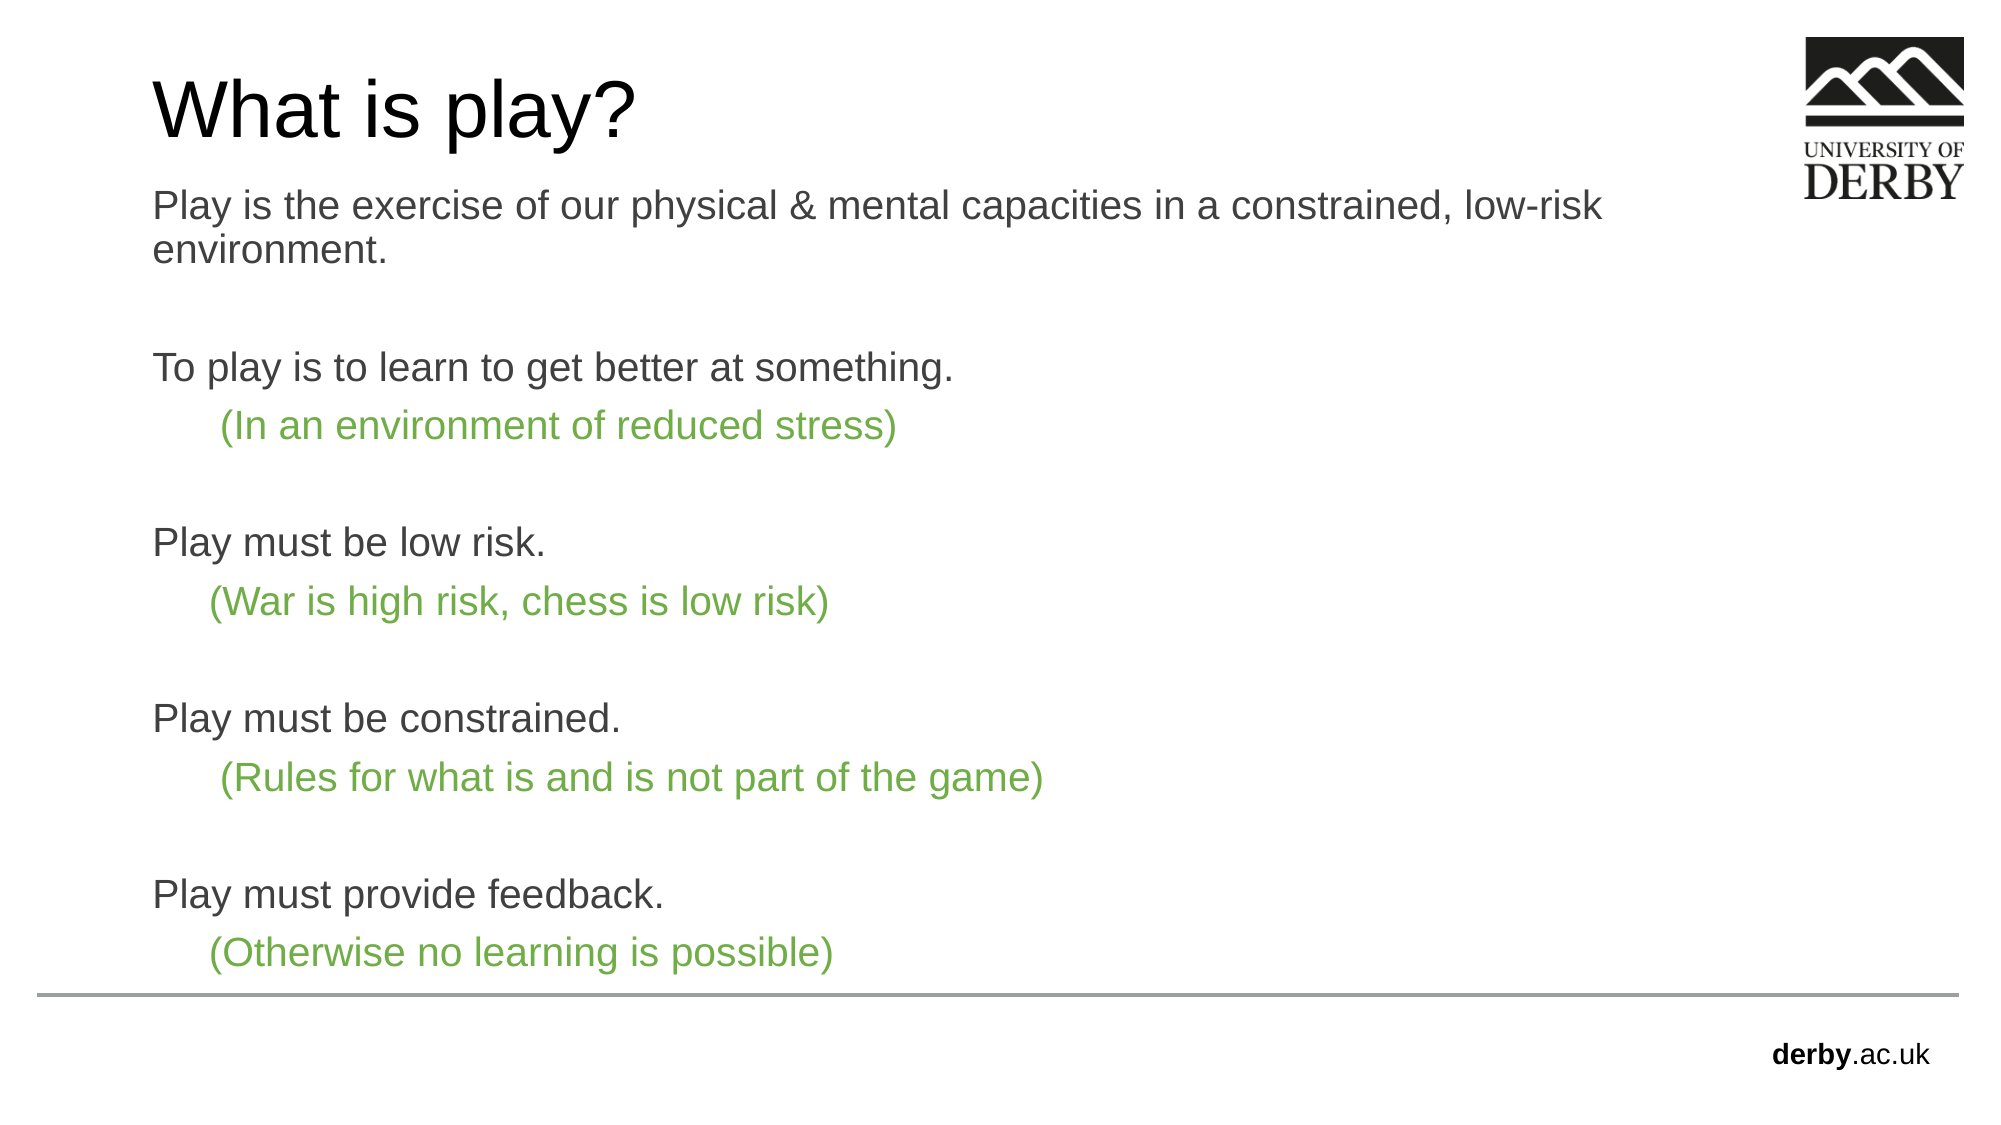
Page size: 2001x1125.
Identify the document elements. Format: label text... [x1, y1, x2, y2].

picture [1804, 37, 1964, 199]
title What is play? [137, 59, 1791, 163]
list Play is the exercise of our physical & mental capacities in a constrained, low-risk environment. To play is to learn to get better at something. (In an environment of reduced stress) Play must be low risk. (War is high risk, chess is low risk) Play must be constrained. (Rules for what is and is not part of the game) Play must provide feedback. (Otherwise no learning is possible) [137, 177, 1791, 985]
